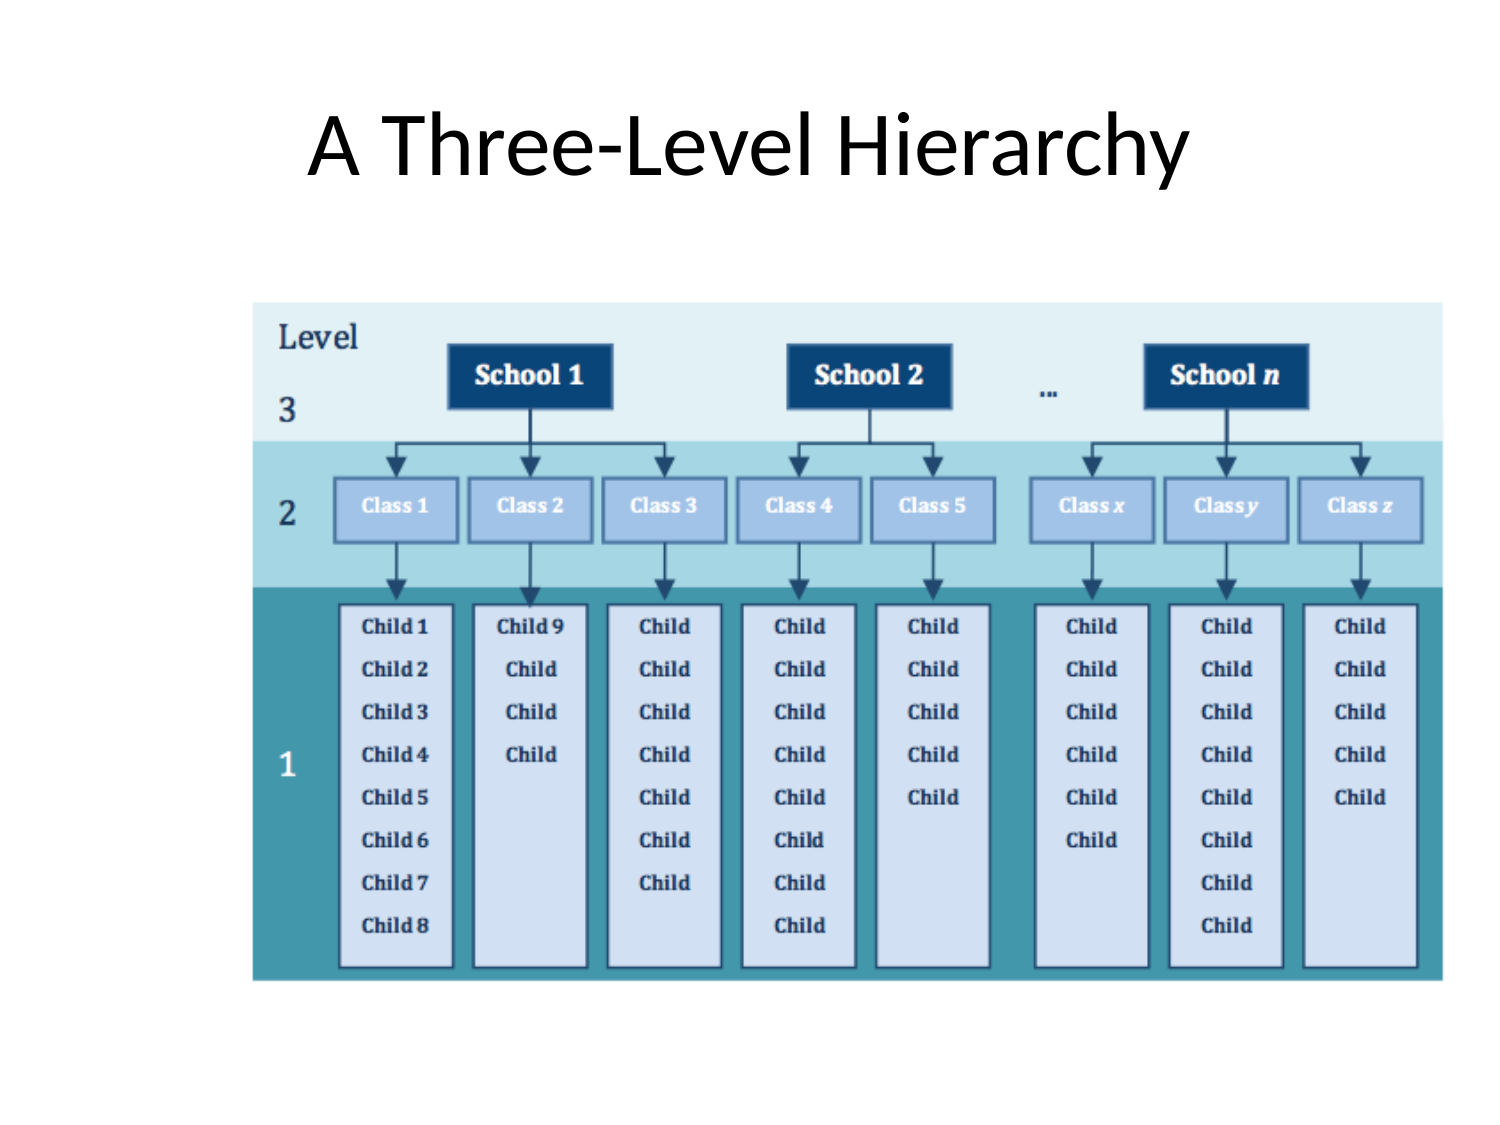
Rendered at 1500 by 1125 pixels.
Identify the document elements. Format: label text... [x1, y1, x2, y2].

title A Three-Level Hierarchy [75, 45, 1425, 233]
picture [166, 278, 1500, 1009]
